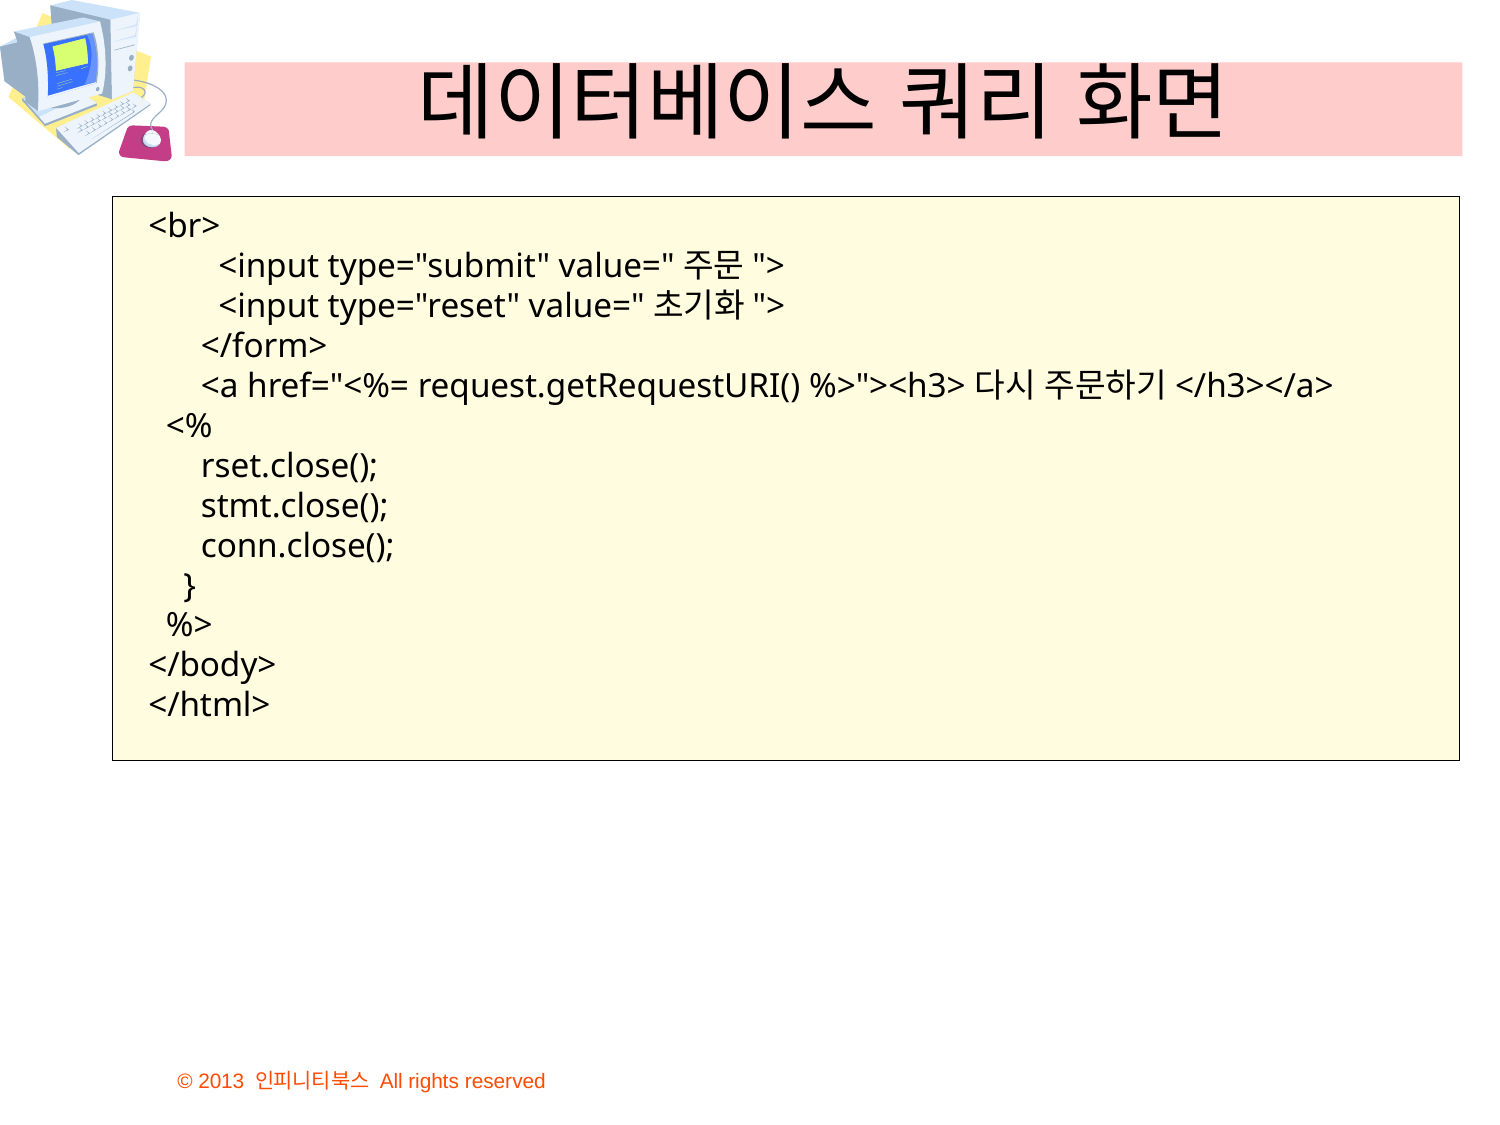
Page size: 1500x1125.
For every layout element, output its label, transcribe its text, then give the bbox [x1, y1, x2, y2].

title 데이터베이스 쿼리 화면 [184, 62, 1463, 157]
text_box <br> <input type="submit" value="주문"> <input type="reset" value="초기화"> </form> <a href="<%= request.getRequestURI() %>"><h3>다시 주문하기</h3></a> <% rset.close(); stmt.close(); conn.close(); } %> </body> </html> [112, 196, 1460, 761]
